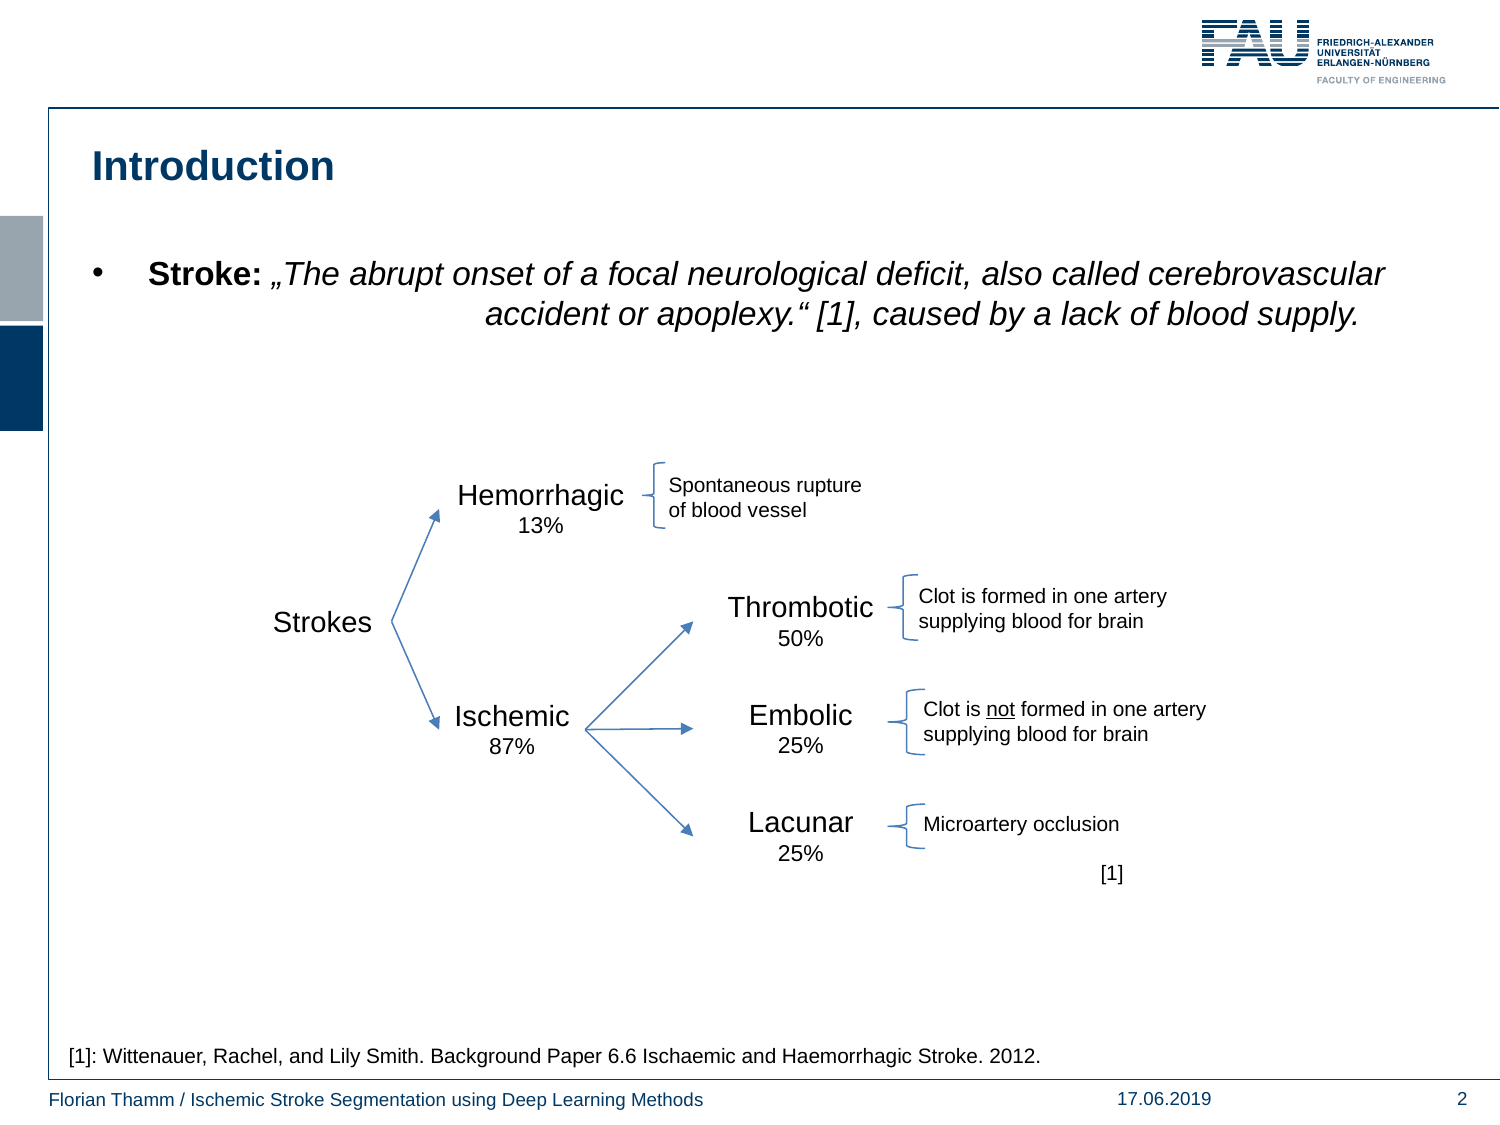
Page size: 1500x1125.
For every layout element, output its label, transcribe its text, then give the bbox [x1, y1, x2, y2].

text_box <number> [1349, 1087, 1468, 1119]
text_box [390, 508, 441, 621]
text_box [584, 621, 694, 730]
text_box Embolic 25% [693, 688, 909, 766]
text_box [584, 729, 694, 837]
text_box Hemorrhagic 13% [439, 468, 643, 546]
text_box [1] [1085, 858, 1139, 892]
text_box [887, 802, 1280, 849]
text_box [887, 688, 1280, 755]
text_box [1]: Wittenauer, Rachel, and Lily Smith. Background Paper 6.6 Ischaemic and Haemorrhagic Stroke. 2012. [53, 1034, 1057, 1120]
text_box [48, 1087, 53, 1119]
text_box Ischemic 87% [439, 689, 586, 767]
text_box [887, 574, 1205, 641]
text_box [390, 621, 440, 730]
text_box [585, 722, 694, 735]
text_box Lacunar 25% [693, 796, 909, 874]
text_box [642, 462, 882, 529]
text_box Introduction Stroke: „The abrupt onset of a focal neurological deficit, also called cerebrovascular accident or apoplexy.“ [1], caused by a lack of blood supply. [91, 139, 1460, 365]
text_box Strokes [253, 596, 392, 646]
text_box Thrombotic 50% [693, 581, 909, 659]
text_box 17.06.2019 [1117, 1087, 1295, 1119]
